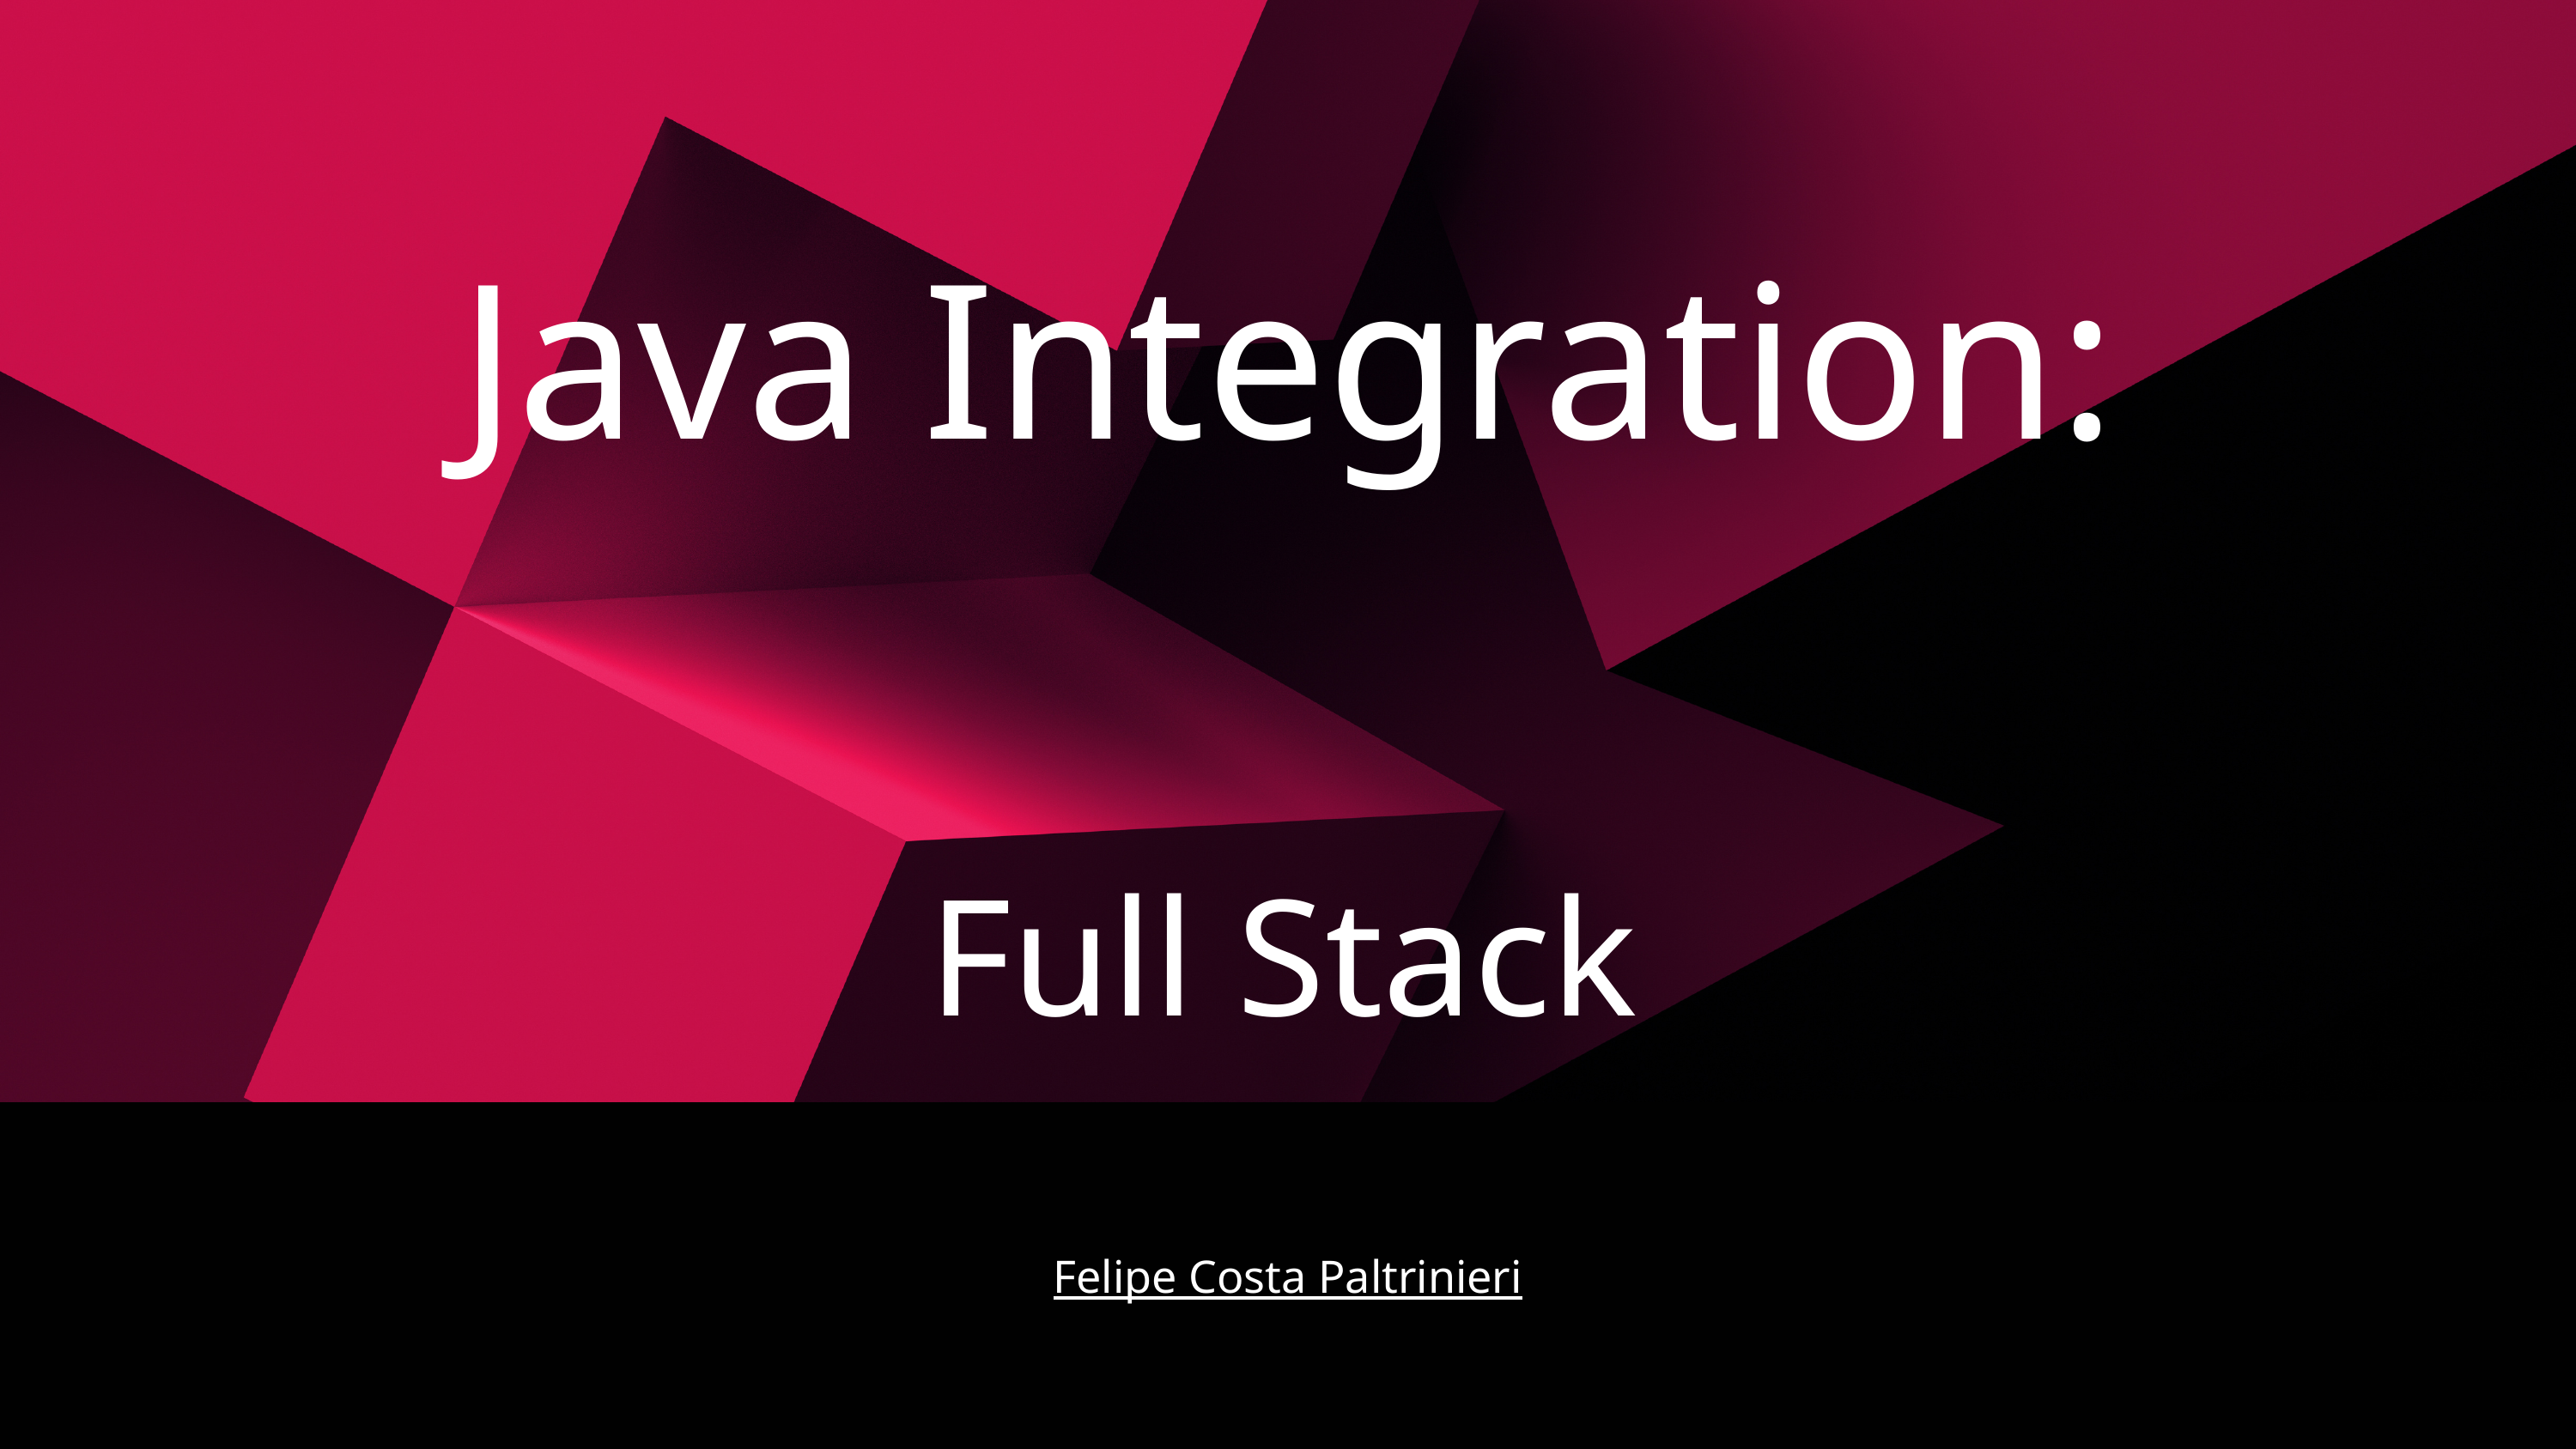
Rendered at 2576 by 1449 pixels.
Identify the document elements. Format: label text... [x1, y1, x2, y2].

text_box [0, 0, 2576, 1102]
text_box Full Stack [247, 871, 2319, 1049]
text_box Felipe Costa Paltrinieri [525, 1240, 2051, 1302]
text_box Java Integration: [252, 246, 2324, 482]
